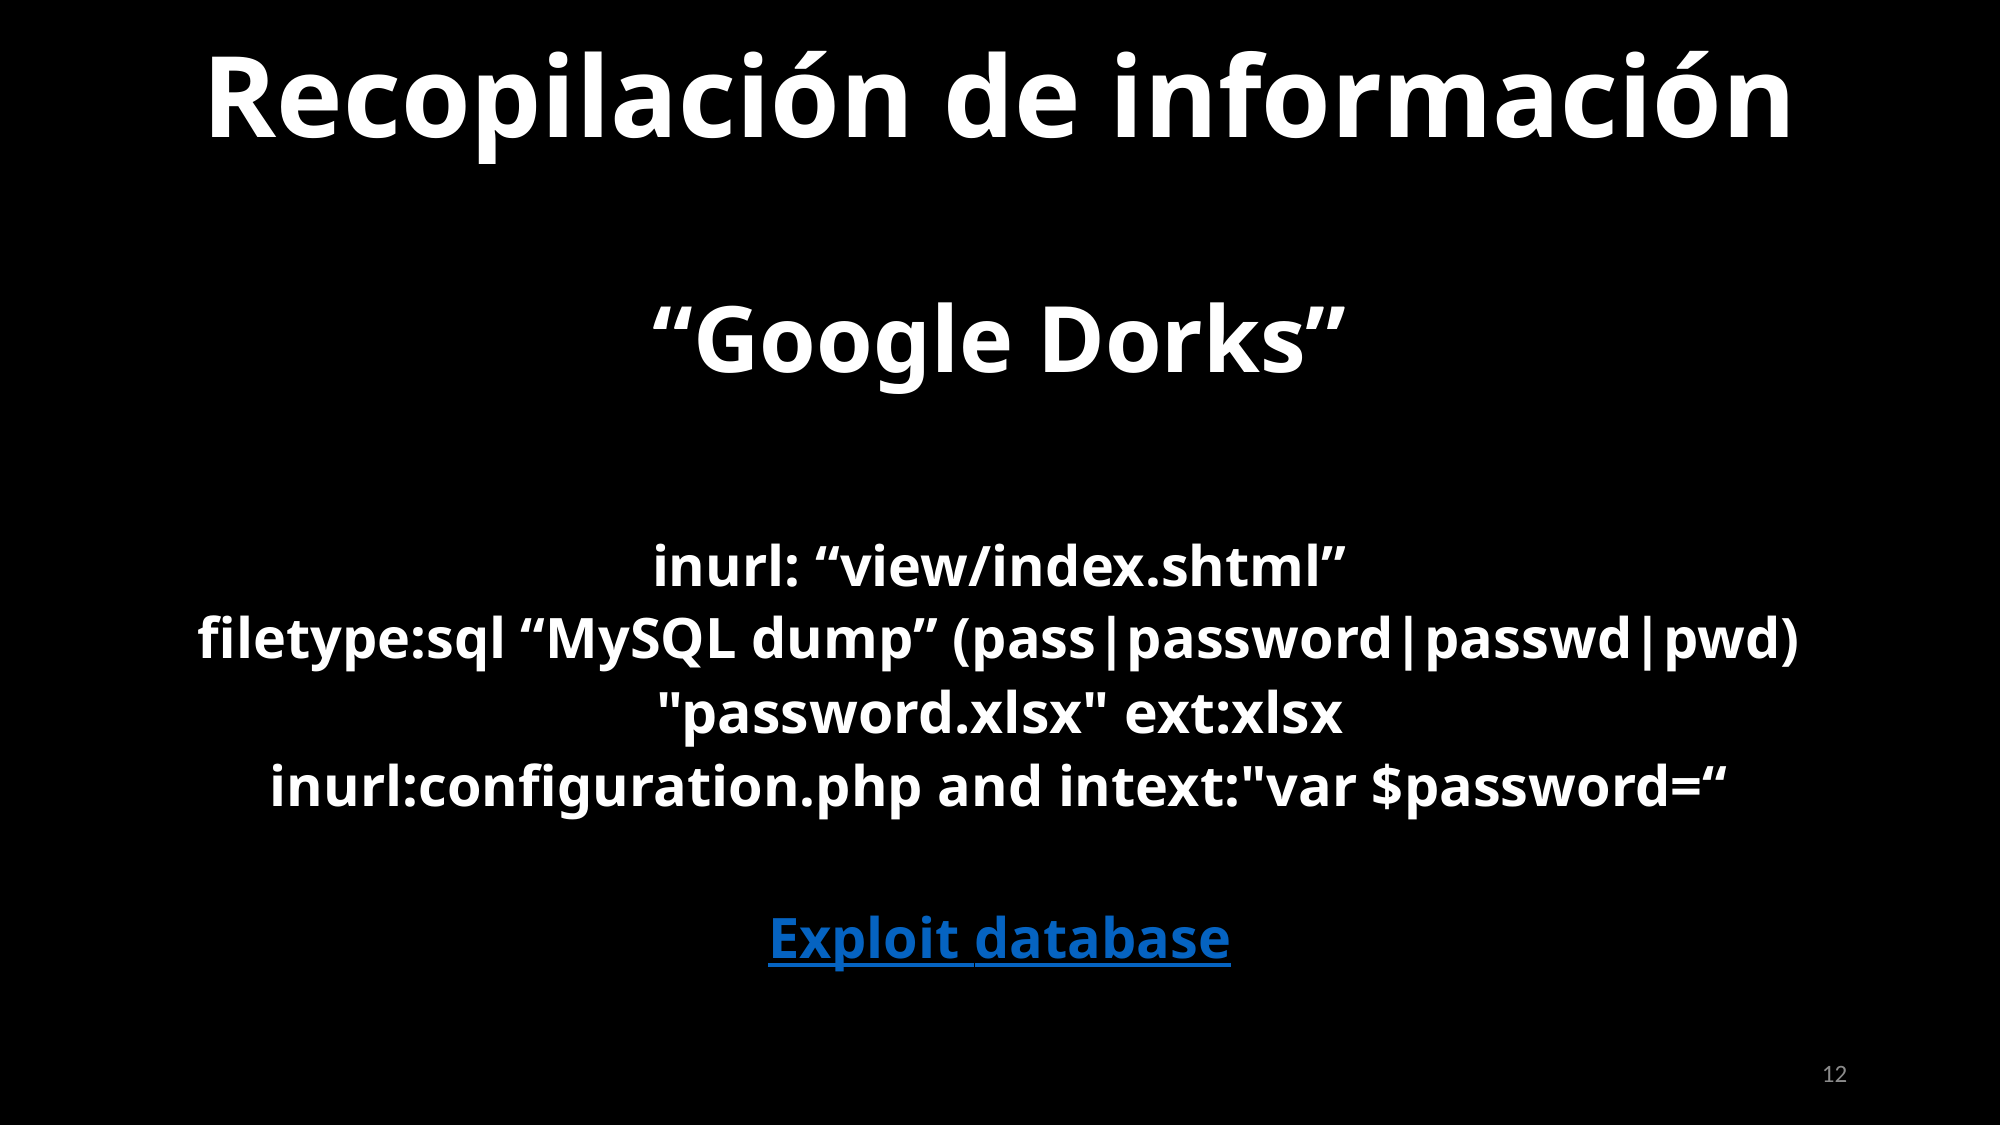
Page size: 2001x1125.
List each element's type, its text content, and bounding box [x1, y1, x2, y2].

slide_number 12 [1412, 1042, 1863, 1103]
list “Google Dorks” [137, 154, 1863, 450]
text_box Recopilación de información [0, 17, 2000, 167]
text_box inurl: “view/index.shtml” filetype:sql “MySQL dump” (pass|password|passwd|pwd) "password.xlsx" ext:xlsx inurl:configuration.php and intext:"var $password=“ Exploit database [137, 450, 1863, 987]
